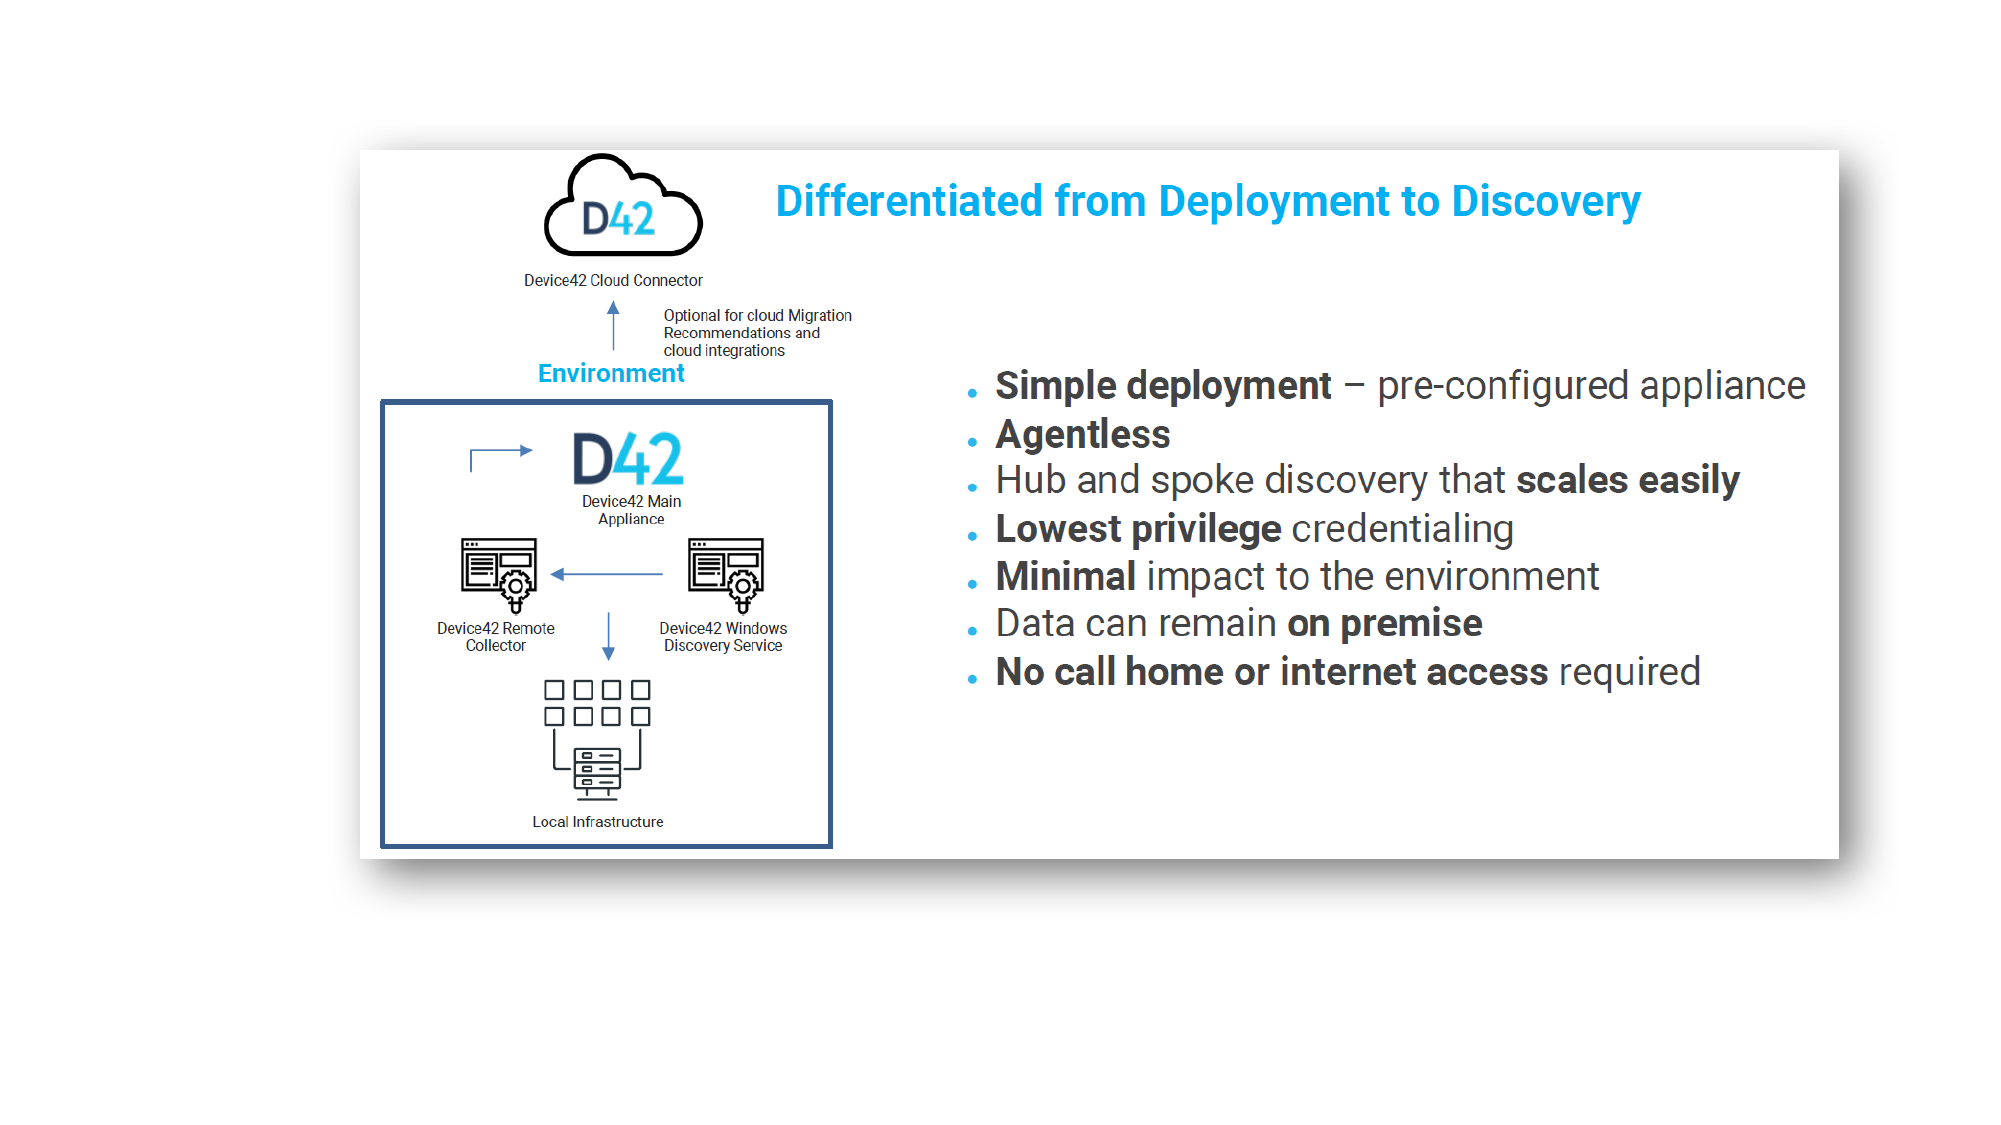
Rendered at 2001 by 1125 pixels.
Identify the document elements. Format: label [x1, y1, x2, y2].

picture [360, 150, 1839, 859]
